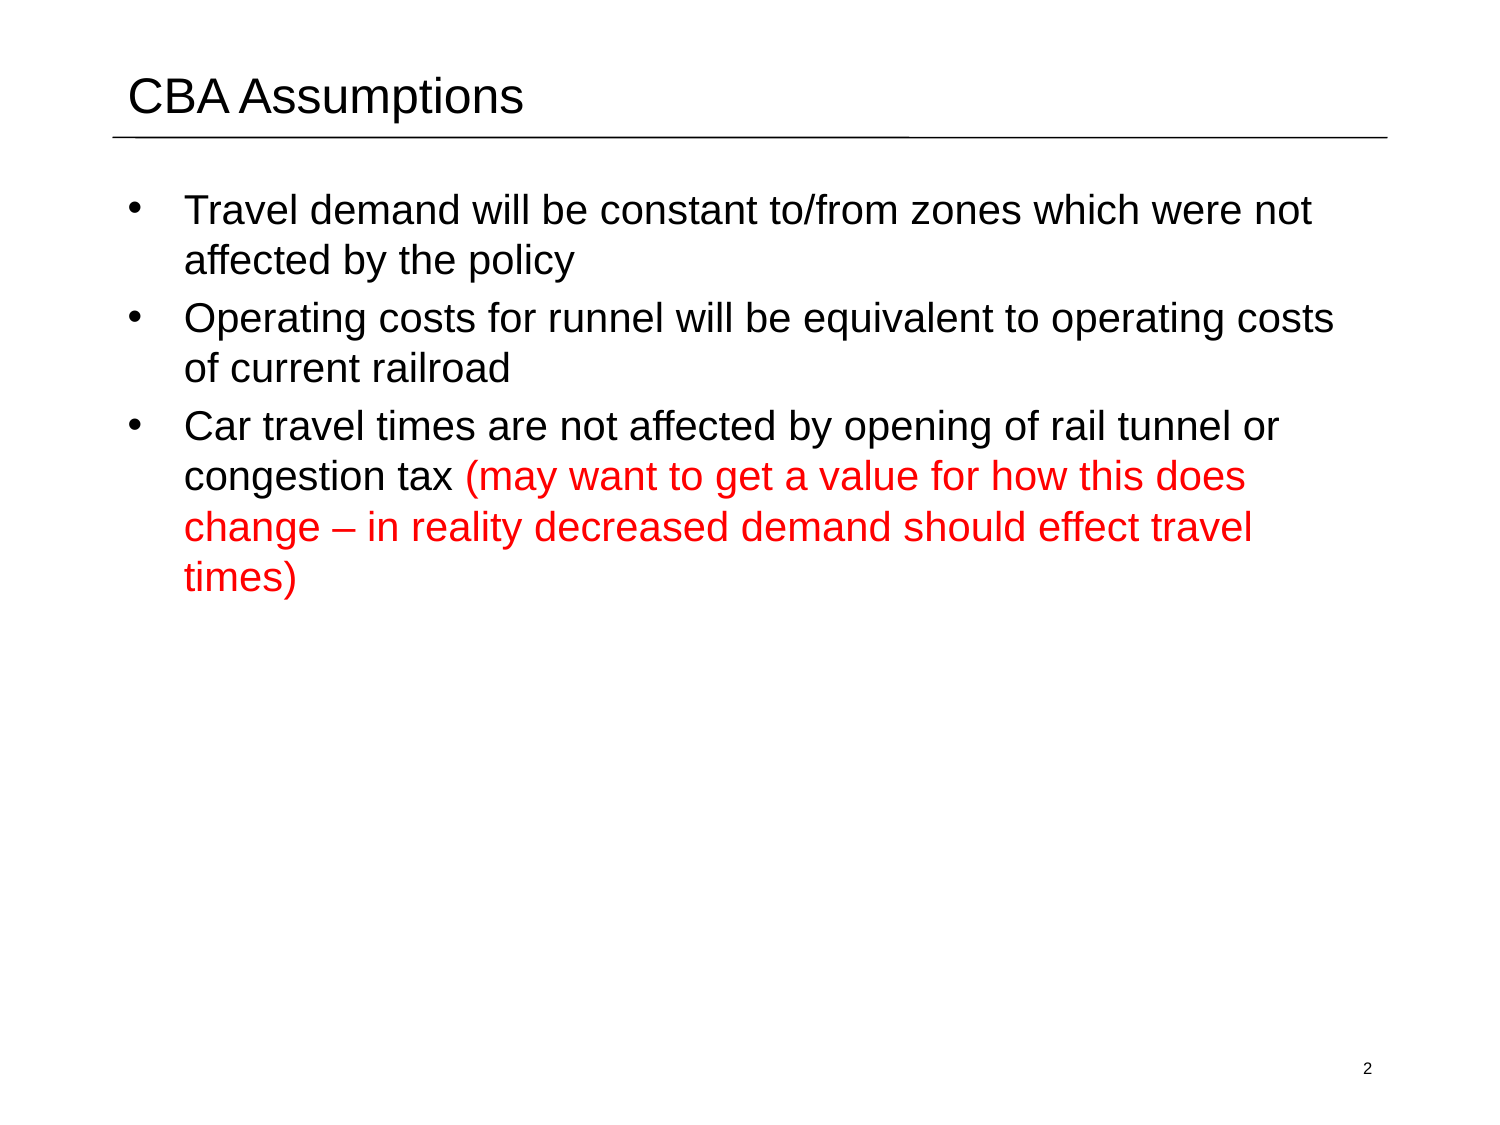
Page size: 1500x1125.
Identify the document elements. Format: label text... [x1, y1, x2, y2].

title CBA Assumptions [112, 50, 1388, 138]
slide_number 2 [1074, 1050, 1388, 1100]
list Travel demand will be constant to/from zones which were not affected by the policy Operating costs for runnel will be equivalent to operating costs of current railroad Car travel times are not affected by opening of rail tunnel or congestion tax (may want to get a value for how this does change – in reality decreased demand should effect travel times) [112, 174, 1388, 1013]
